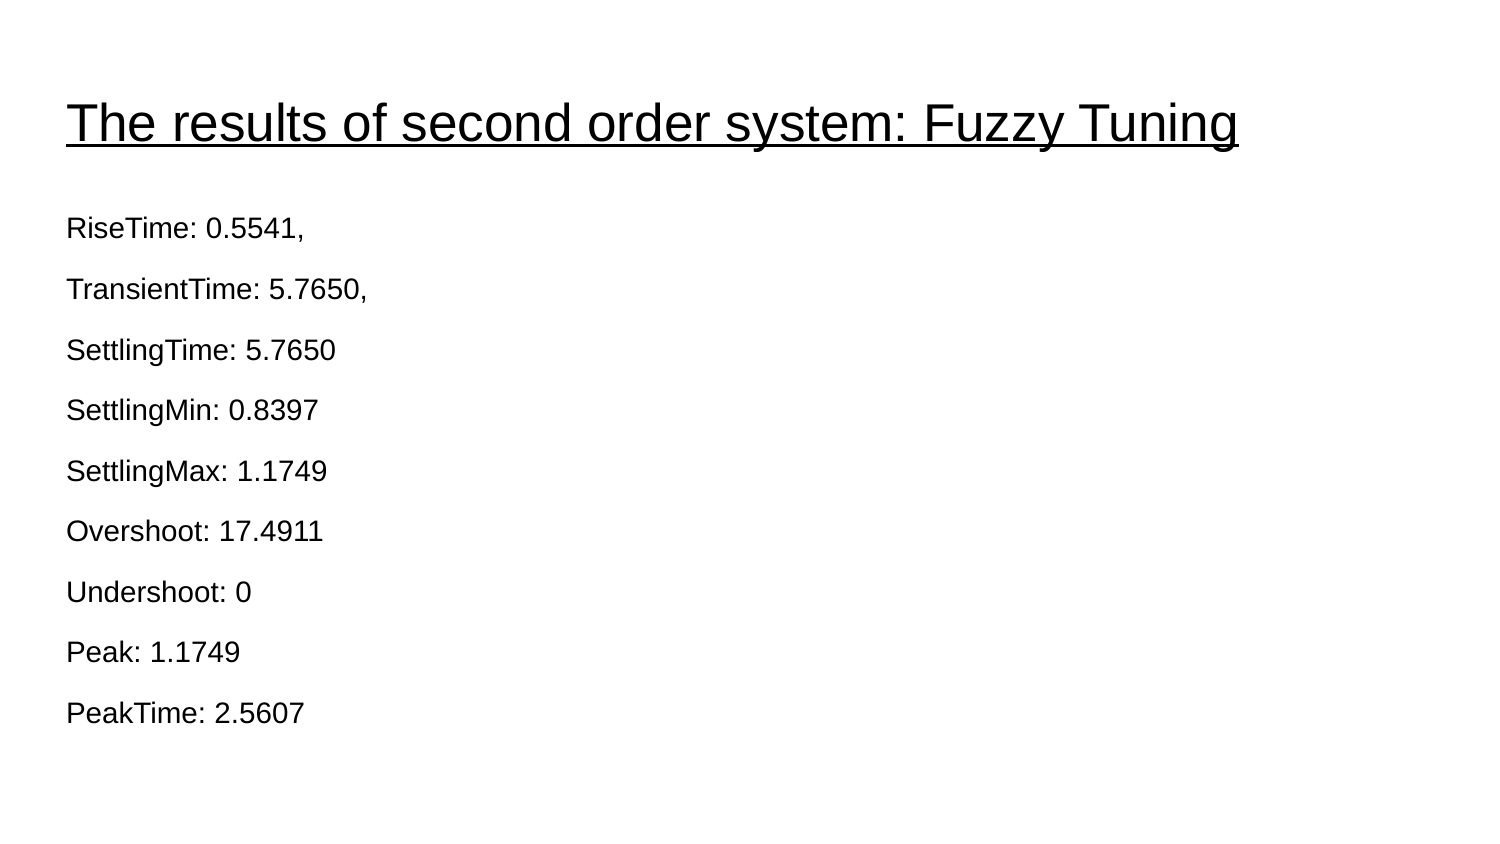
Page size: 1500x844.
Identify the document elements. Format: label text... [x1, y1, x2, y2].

title The results of second order system: Fuzzy Tuning [51, 72, 1449, 167]
list RiseTime: 0.5541, TransientTime: 5.7650, SettlingTime: 5.7650 SettlingMin: 0.8397 SettlingMax: 1.1749 Overshoot: 17.4911 Undershoot: 0 Peak: 1.1749 PeakTime: 2.5607 [51, 189, 1449, 750]
